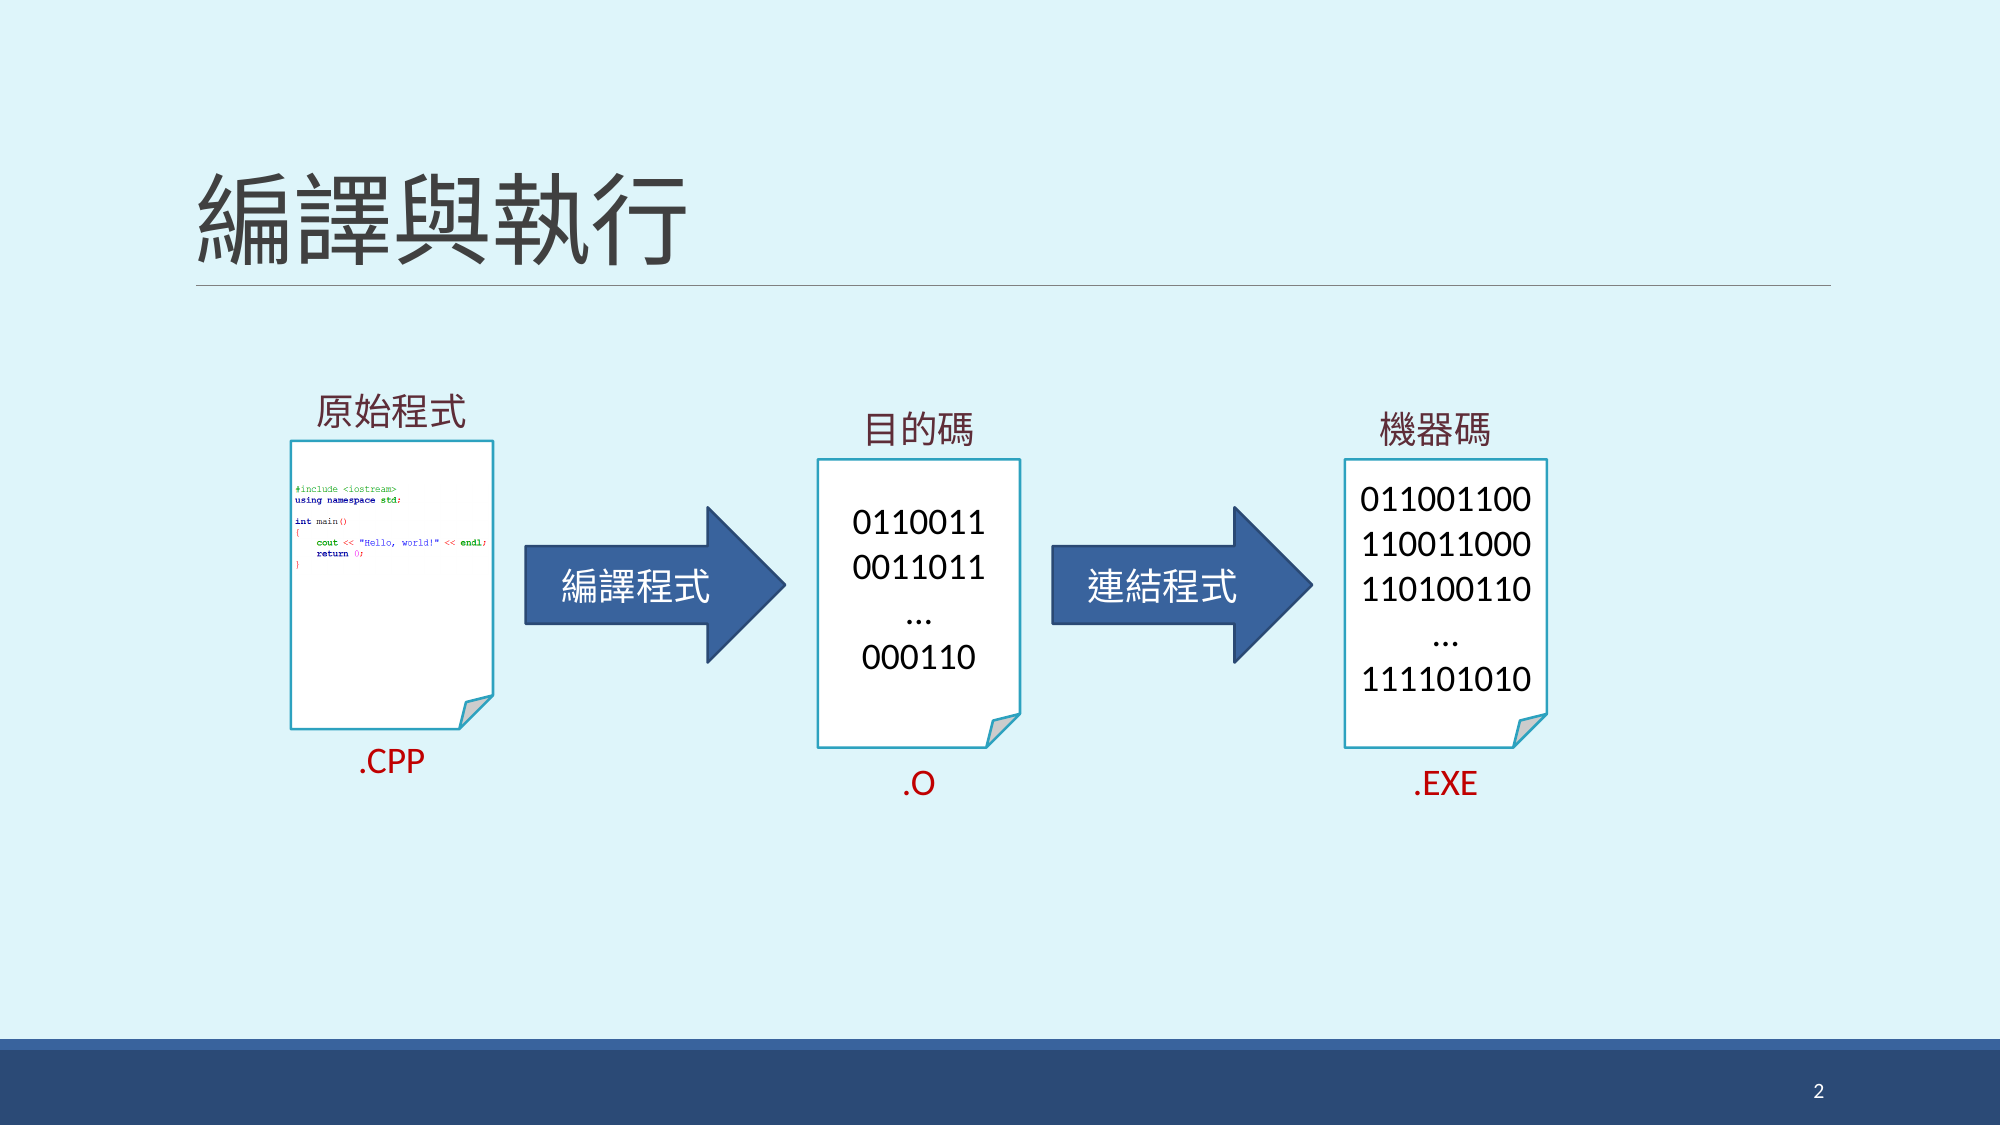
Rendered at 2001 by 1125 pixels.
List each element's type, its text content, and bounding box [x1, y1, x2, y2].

text_box .EXE [1398, 750, 1494, 811]
text_box 目的碼 [847, 398, 991, 459]
text_box 0110011 0011011 … 000110 [816, 458, 1022, 749]
text_box 011001100110011000110100110 … 111101010 [1343, 458, 1549, 749]
picture [295, 484, 489, 576]
text_box 機器碼 [1364, 398, 1507, 459]
text_box 原始程式 [302, 380, 482, 440]
text_box .O [887, 750, 951, 811]
text_box [289, 439, 495, 731]
text_box .CPP [343, 729, 441, 789]
title 編譯與執行 [180, 47, 1830, 285]
text_box 編譯程式 [524, 506, 787, 664]
text_box 連結程式 [1051, 506, 1314, 664]
slide_number 2 [1624, 1059, 1840, 1120]
